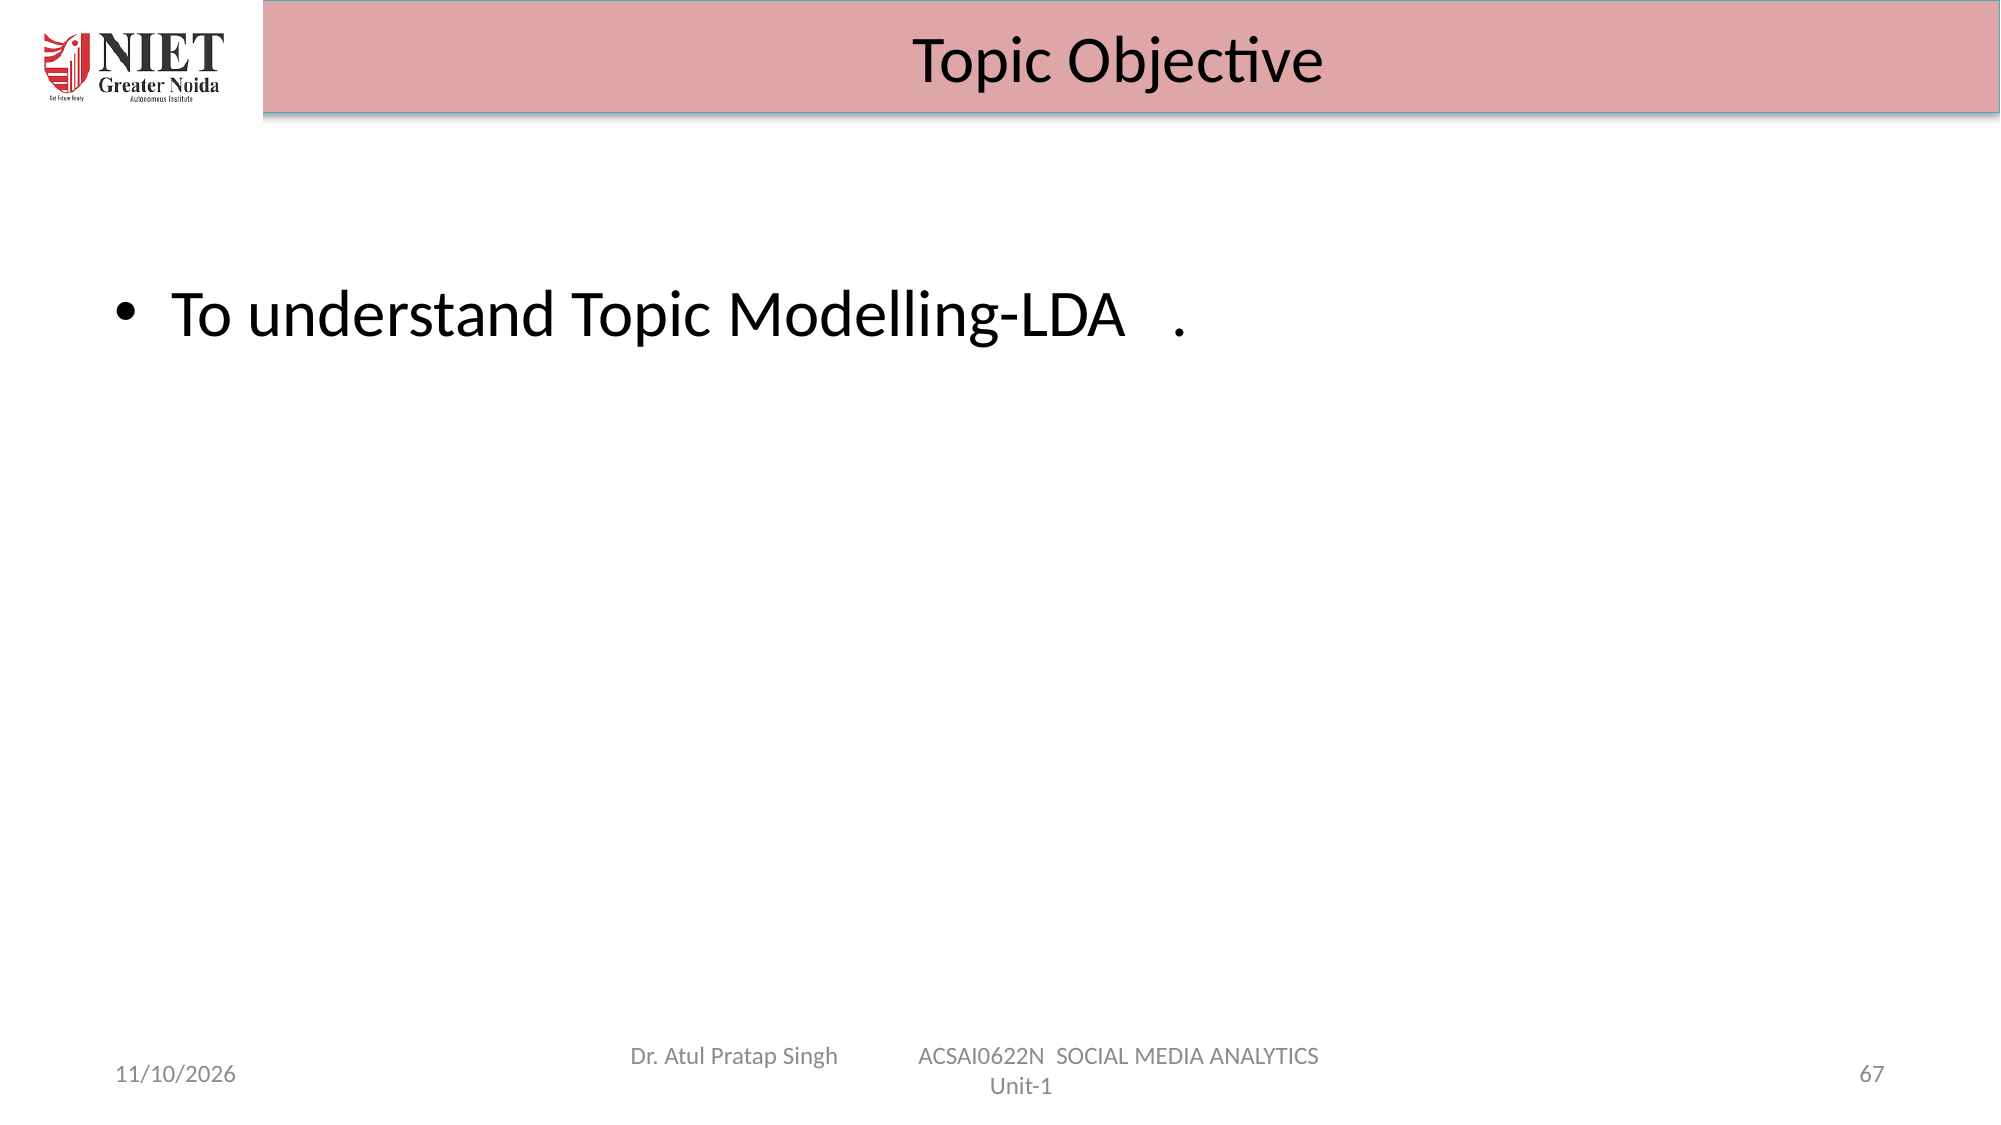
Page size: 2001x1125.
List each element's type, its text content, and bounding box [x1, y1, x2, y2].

list To understand Topic Modelling-LDA . [99, 262, 1900, 1005]
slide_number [99, 1042, 567, 1103]
slide_number 67 [1433, 1042, 1900, 1103]
text_box Topic Objective [266, 0, 2000, 113]
footer Dr. Atul Pratap Singh ACSAI0622N SOCIAL MEDIA ANALYTICS Unit-1 [613, 1039, 1389, 1100]
picture [2, 0, 263, 144]
